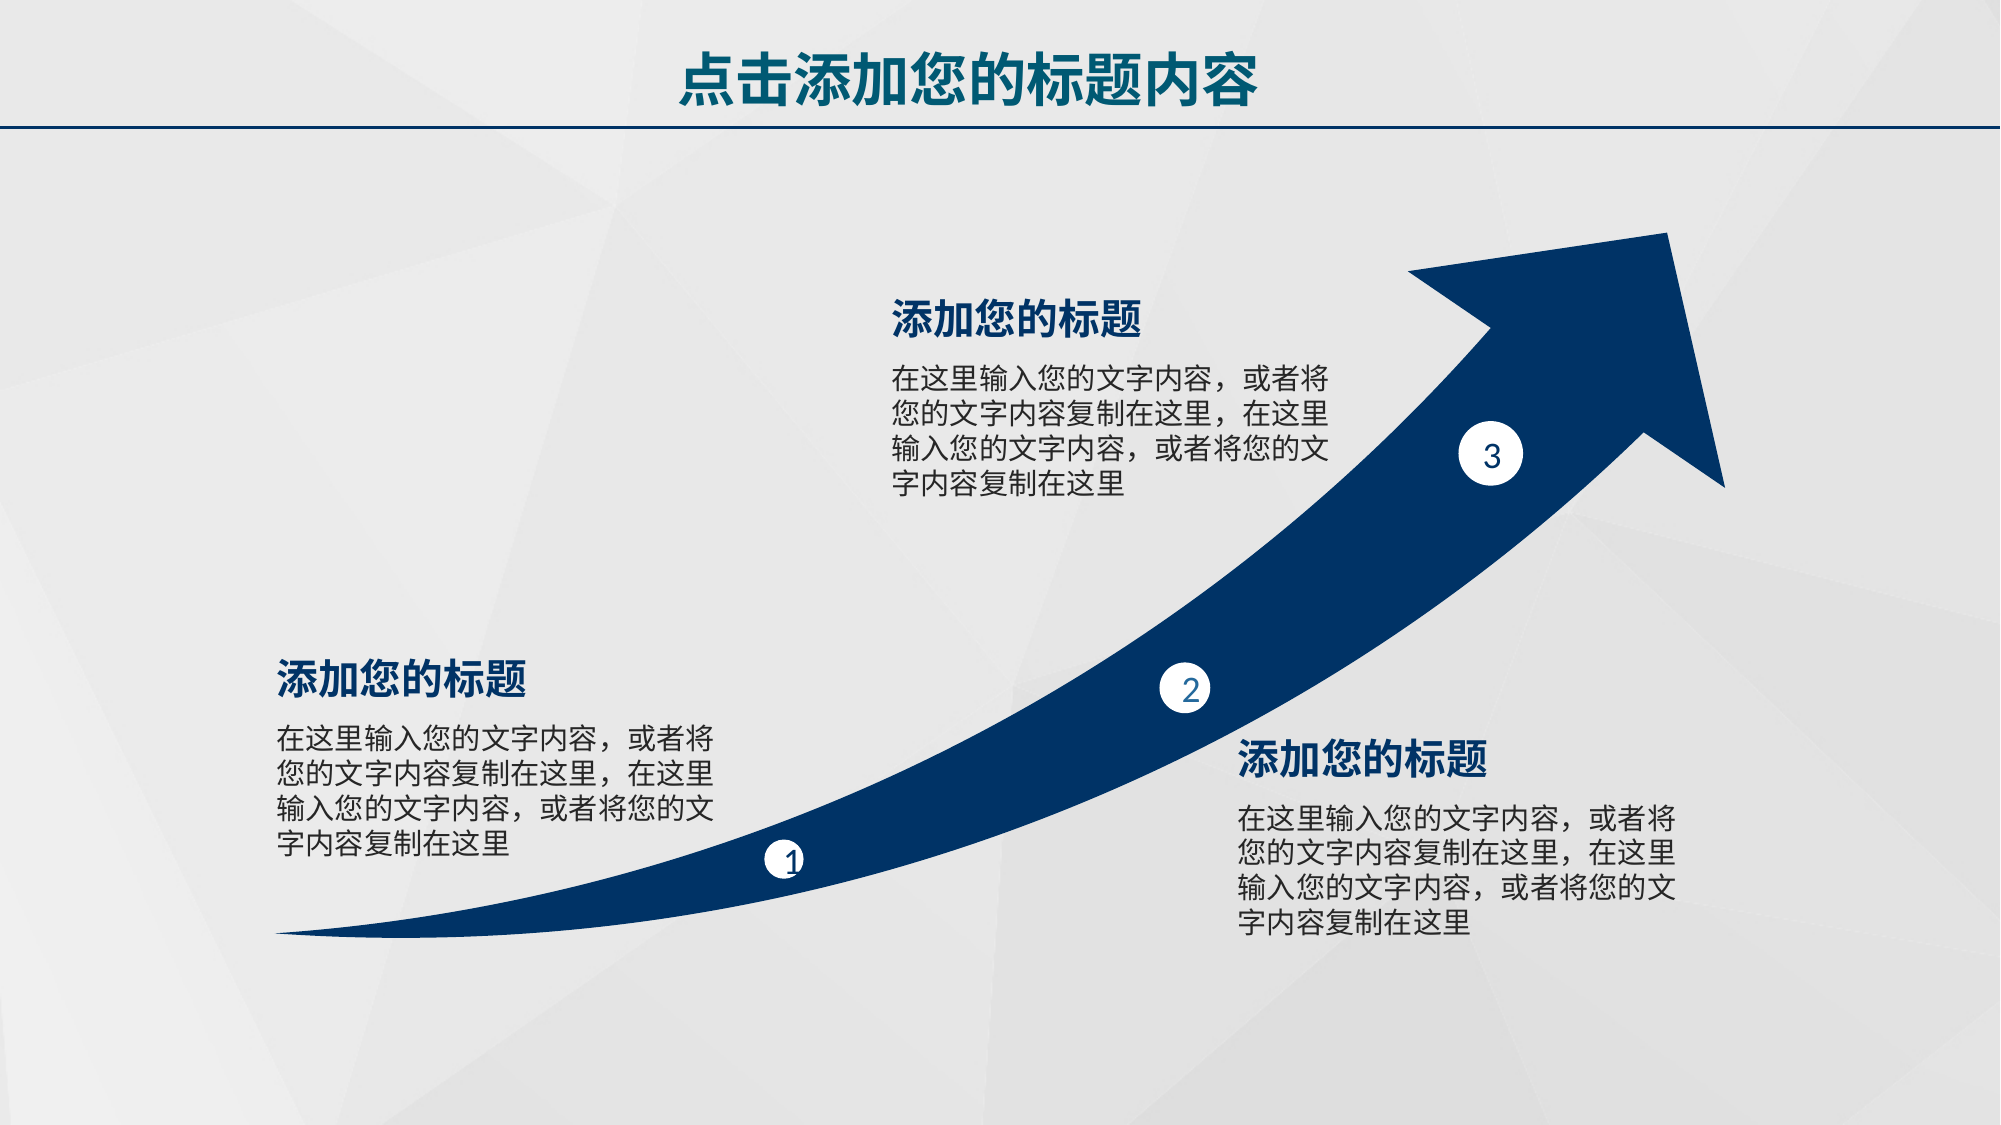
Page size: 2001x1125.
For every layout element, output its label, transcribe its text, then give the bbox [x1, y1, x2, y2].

text_box 在这里输入您的文字内容，或者将您的文字内容复制在这里，在这里输入您的文字内容，或者将您的文字内容复制在这里 [261, 712, 748, 868]
text_box 点击添加您的标题内容 [662, 35, 1338, 121]
text_box 在这里输入您的文字内容，或者将您的文字内容复制在这里，在这里输入您的文字内容，或者将您的文字内容复制在这里 [1222, 792, 1703, 948]
text_box 2 [1158, 661, 1212, 715]
picture [0, 0, 2001, 1125]
text_box [274, 232, 1726, 938]
text_box 1 [763, 838, 805, 880]
text_box 在这里输入您的文字内容，或者将您的文字内容复制在这里，在这里输入您的文字内容，或者将您的文字内容复制在这里 [876, 352, 1369, 508]
text_box 添加您的标题 [876, 285, 1202, 351]
text_box 添加您的标题 [261, 645, 587, 711]
text_box 3 [1457, 420, 1525, 487]
text_box 添加您的标题 [1222, 725, 1548, 790]
